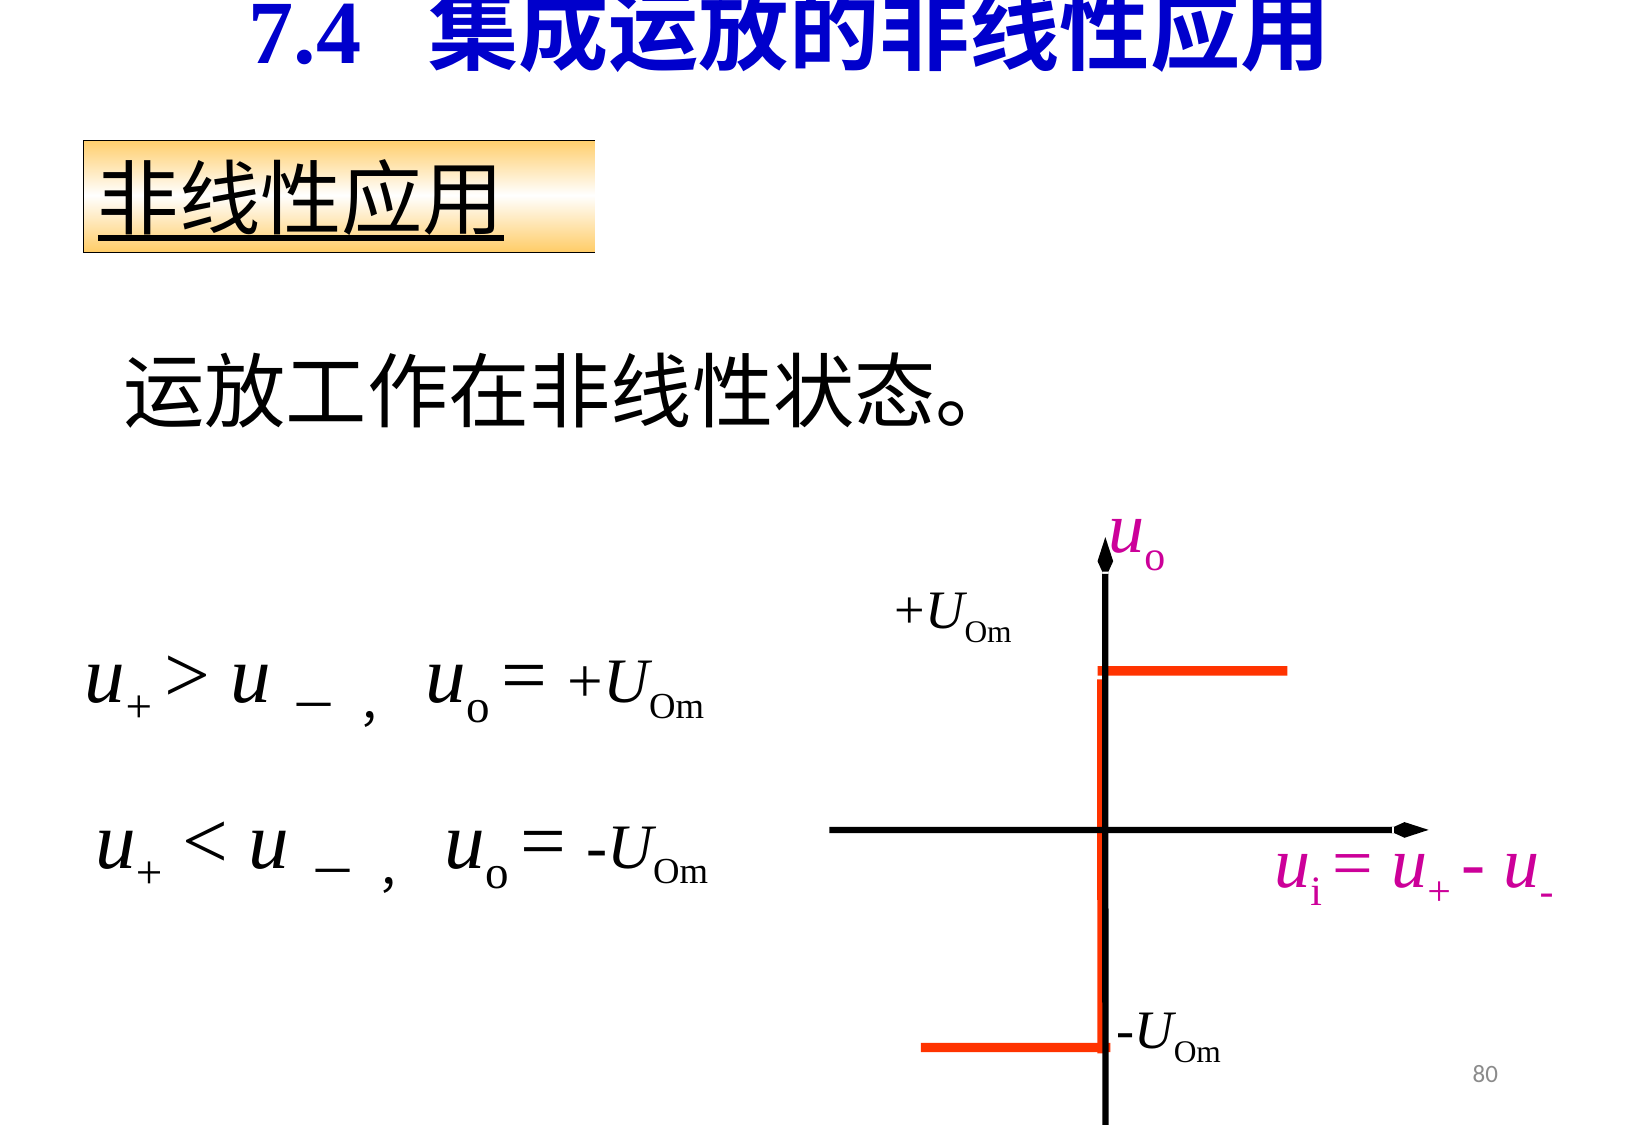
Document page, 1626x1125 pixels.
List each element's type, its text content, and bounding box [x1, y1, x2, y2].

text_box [829, 472, 1625, 1125]
text_box 运放工作在非线性状态。 [108, 332, 1056, 445]
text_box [70, 613, 876, 894]
text_box 非线性应用 [83, 140, 595, 253]
title 7.4 集成运放的非线性应用 [233, 0, 1555, 106]
